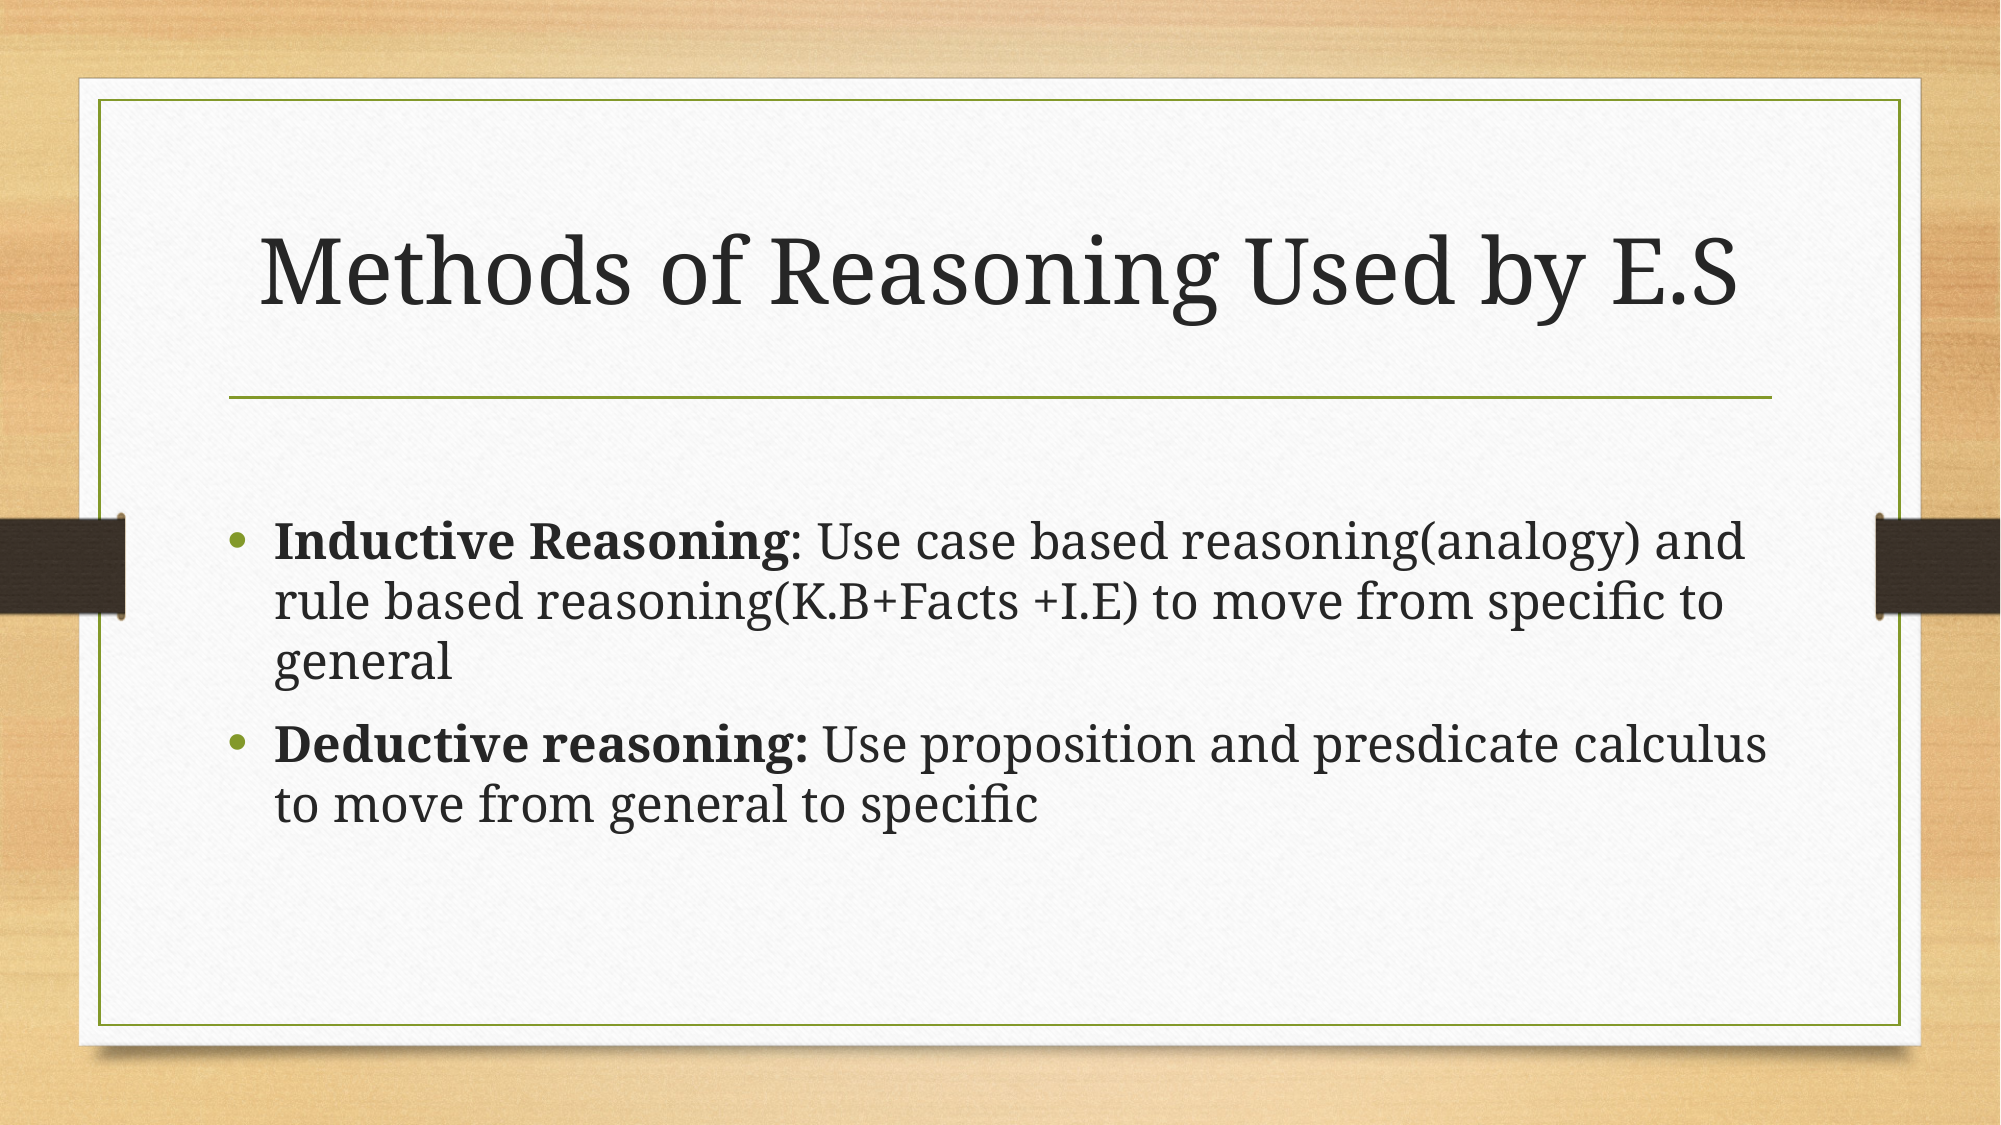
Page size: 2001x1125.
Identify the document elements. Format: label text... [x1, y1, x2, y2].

picture [0, 0, 2001, 1125]
title Methods of Reasoning Used by E.S [212, 161, 1788, 375]
list Inductive Reasoning: Use case based reasoning(analogy) and rule based reasoning(K.B+Facts +I.E) to move from specific to general Deductive reasoning: Use proposition and presdicate calculus to move from general to specific [212, 419, 1788, 964]
